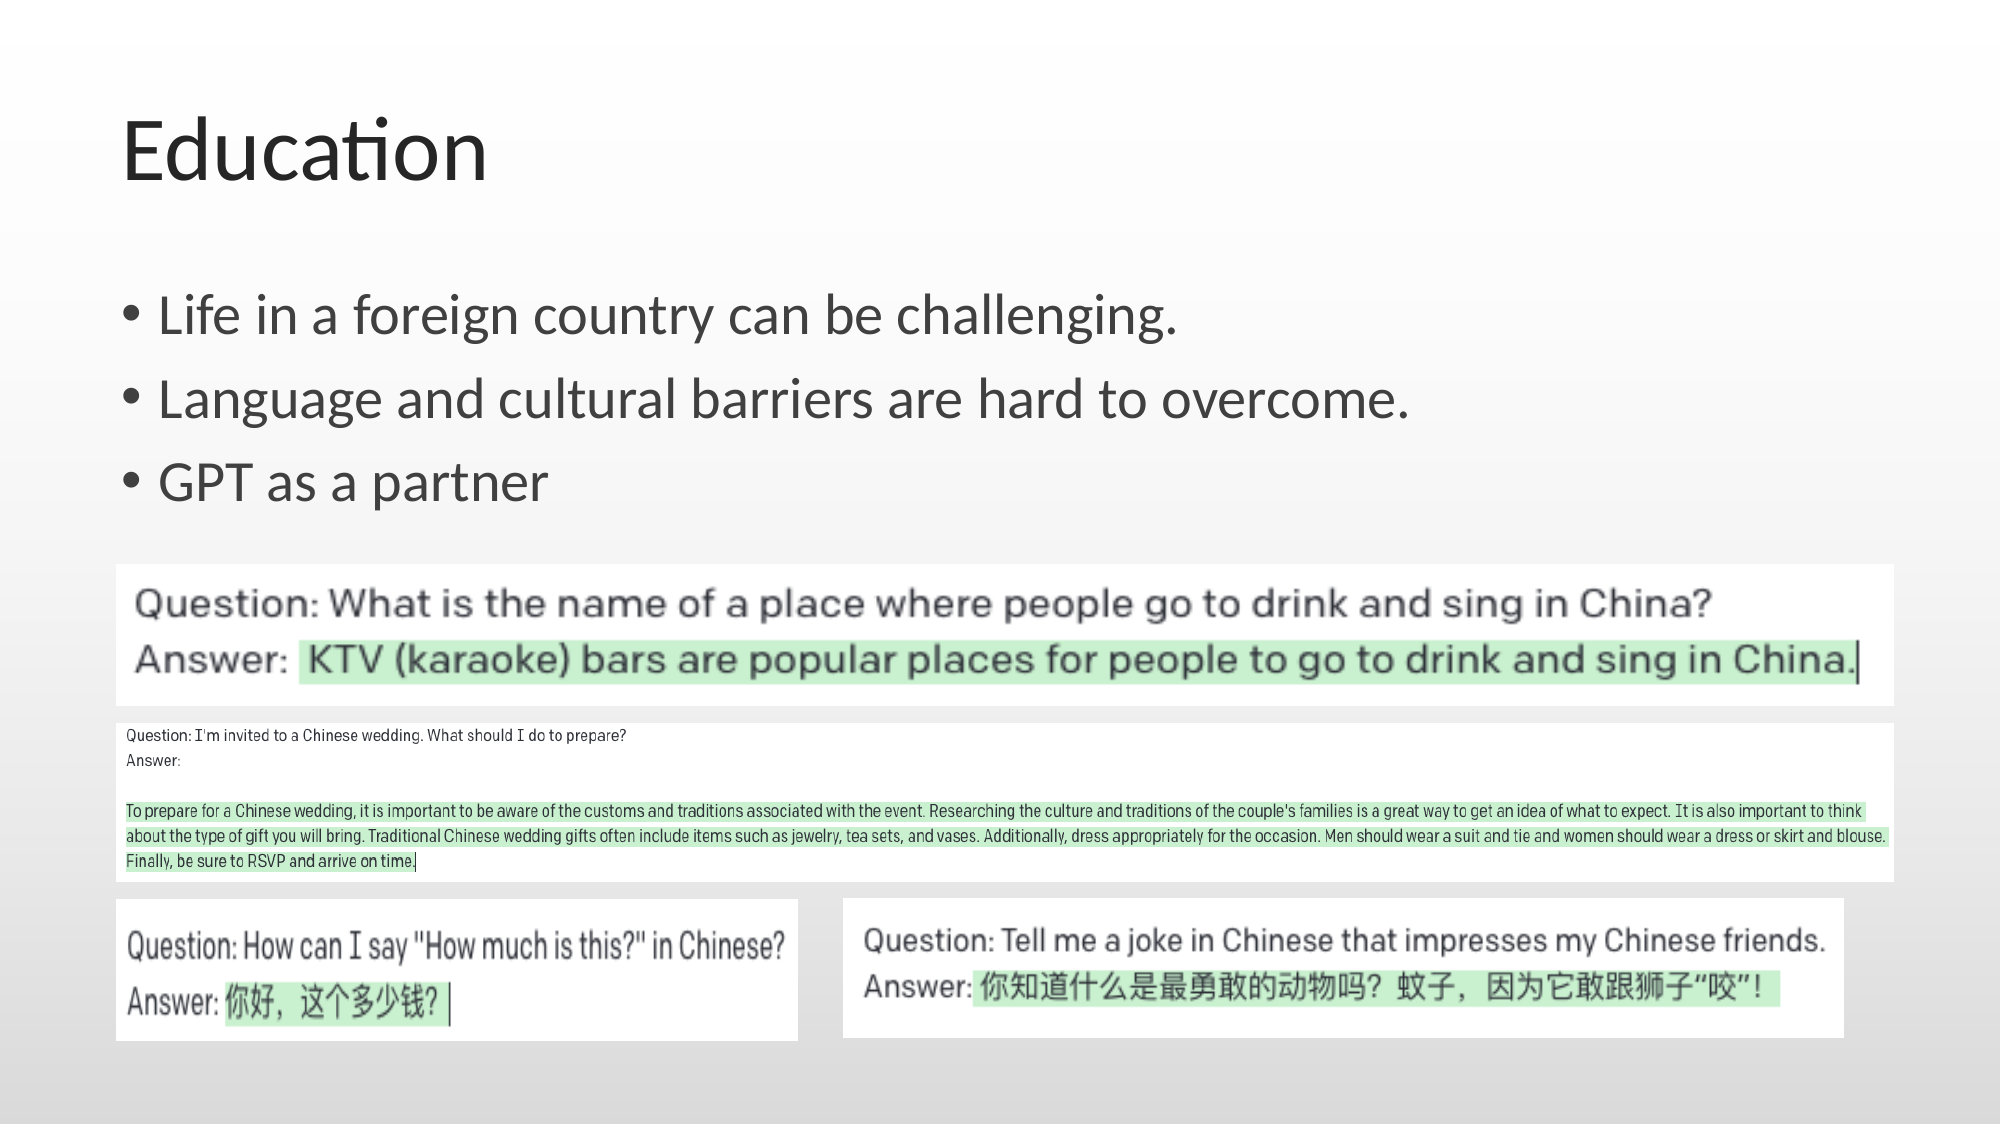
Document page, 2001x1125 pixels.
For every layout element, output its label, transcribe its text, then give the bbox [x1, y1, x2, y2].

title Education [106, 42, 1832, 260]
picture [0, 0, 2001, 1125]
list Life in a foreign country can be challenging. Language and cultural barriers are hard to overcome. GPT as a partner [106, 276, 1832, 1014]
